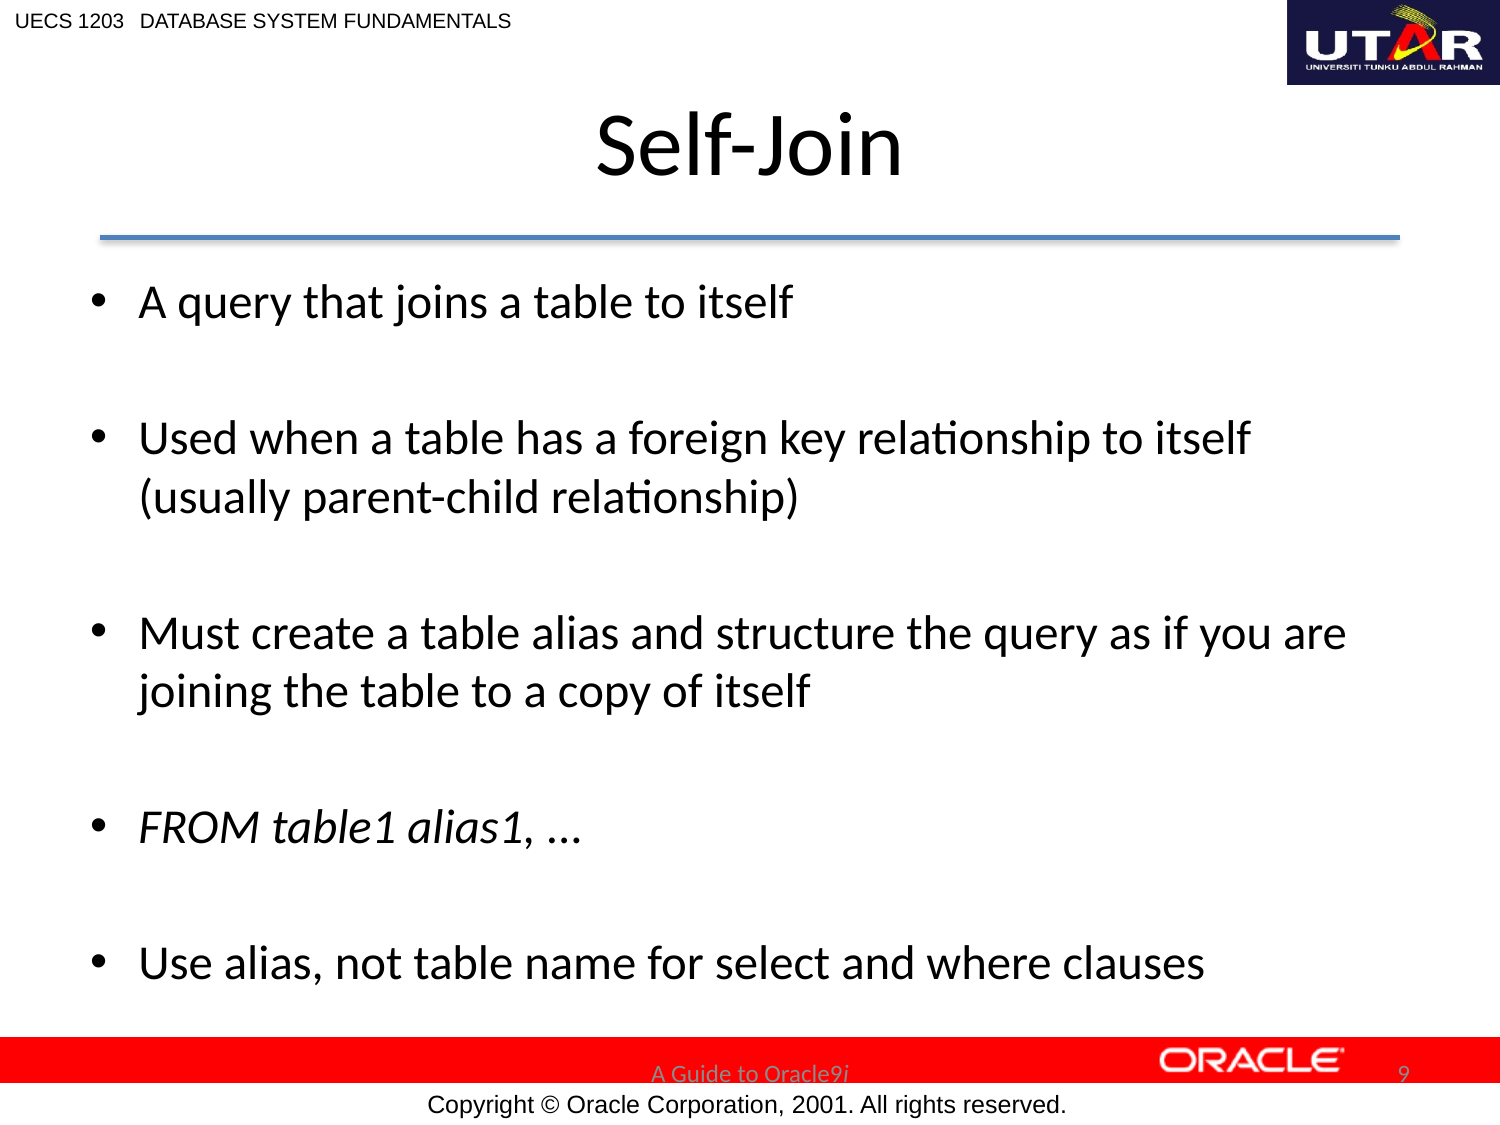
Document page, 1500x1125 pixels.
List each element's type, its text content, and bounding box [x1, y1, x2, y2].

slide_number 9 [1074, 1042, 1425, 1103]
footer A Guide to Oracle9i [512, 1042, 988, 1103]
title Self-Join [74, 44, 1426, 233]
list A query that joins a table to itself Used when a table has a foreign key relationship to itself (usually parent-child relationship) Must create a table alias and structure the query as if you are joining the table to a copy of itself FROM table1 alias1, ... Use alias, not table name for select and where clauses [74, 262, 1426, 1006]
picture [1287, 0, 1500, 85]
